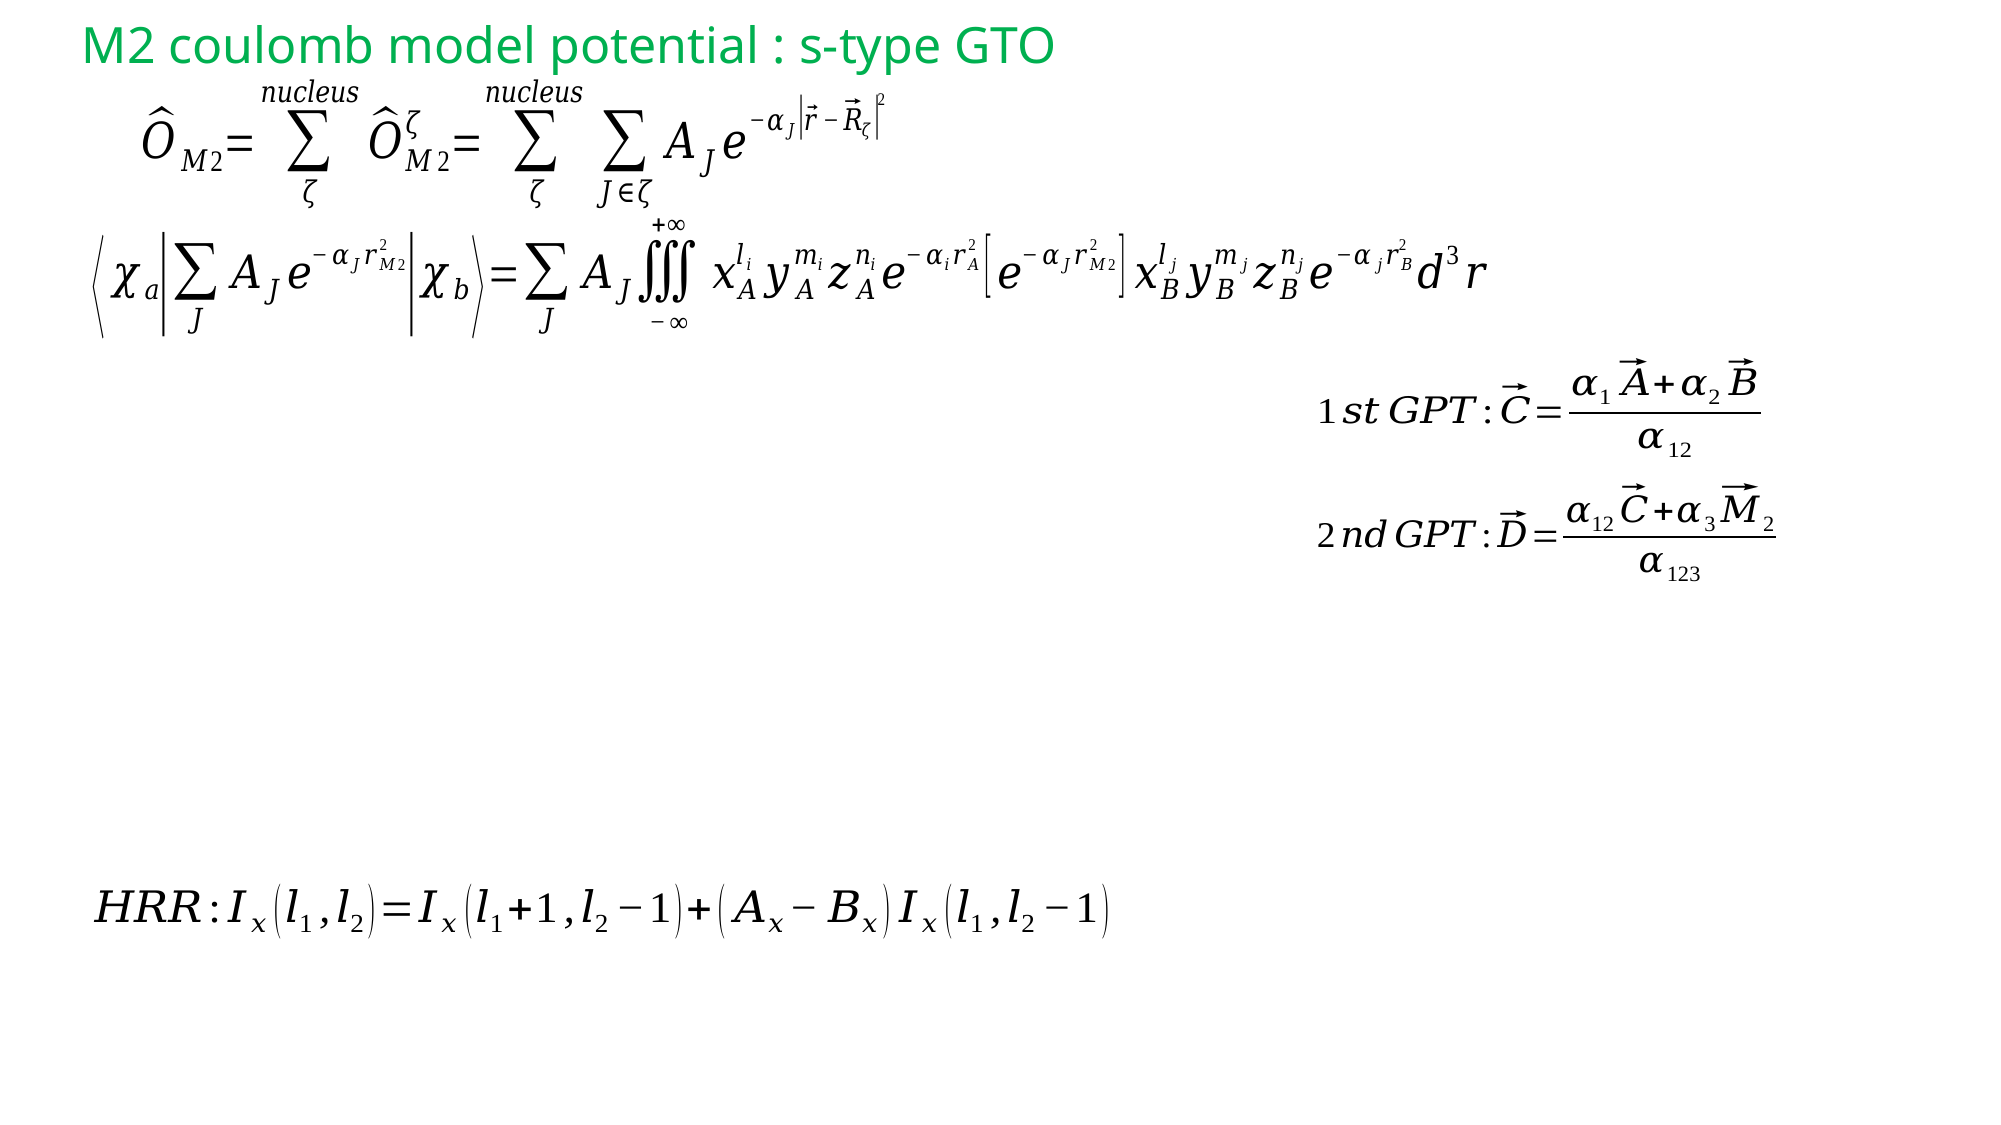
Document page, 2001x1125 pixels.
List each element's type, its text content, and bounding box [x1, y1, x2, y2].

text_box M2 coulomb model potential : s-type GTO [67, 6, 1085, 81]
